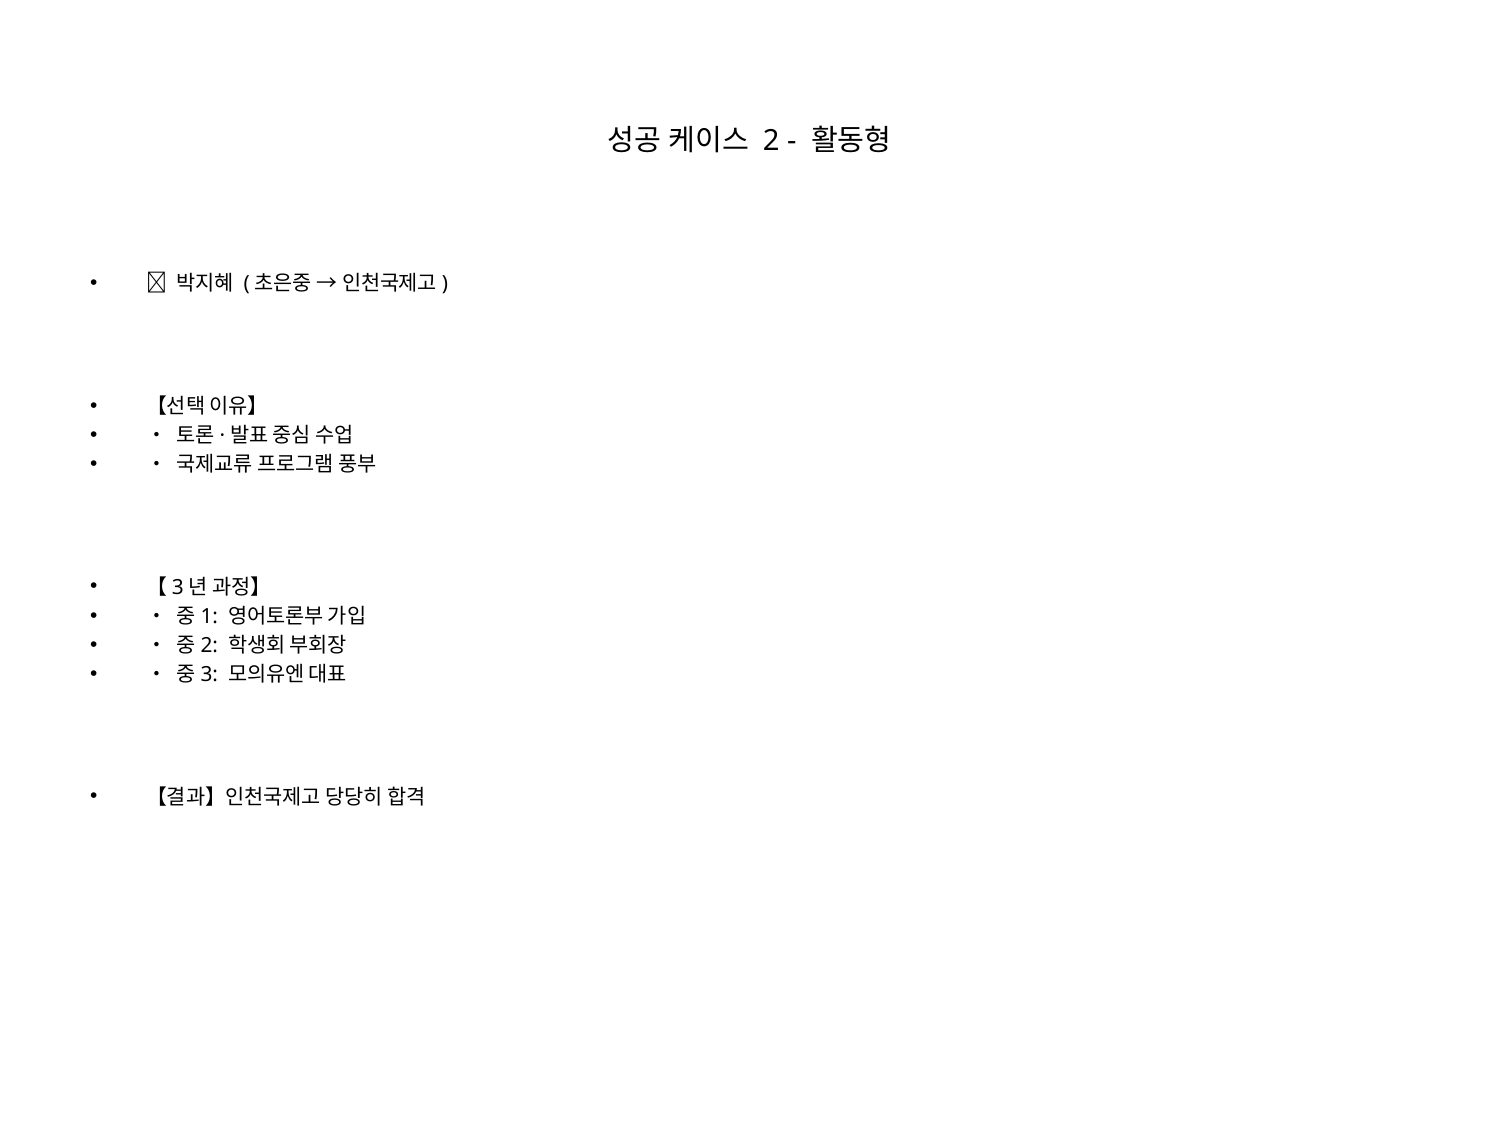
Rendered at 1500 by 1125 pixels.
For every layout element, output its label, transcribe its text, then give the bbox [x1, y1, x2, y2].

title 성공 케이스 2 - 활동형 [75, 45, 1425, 233]
list 👧 박지혜 (초은중 → 인천국제고) 【선택 이유】 • 토론·발표 중심 수업 • 국제교류 프로그램 풍부 【3년 과정】 • 중1: 영어토론부 가입 • 중2: 학생회 부회장 • 중3: 모의유엔 대표 【결과】인천국제고 당당히 합격 [75, 262, 1425, 1005]
